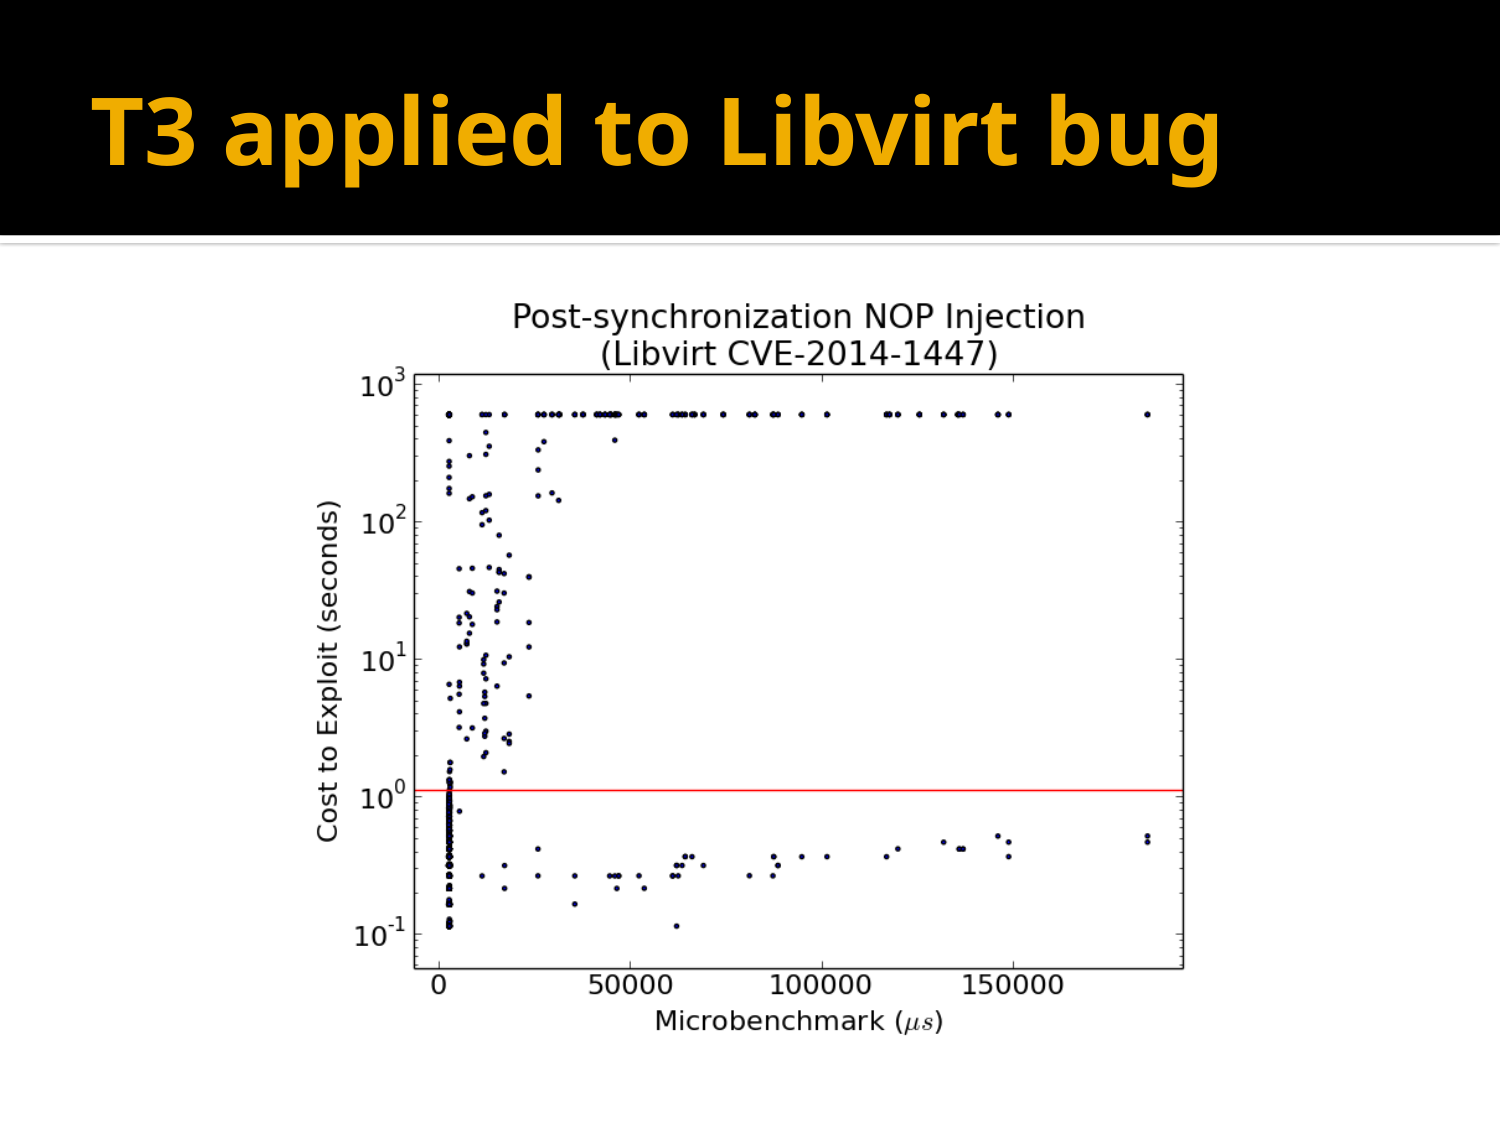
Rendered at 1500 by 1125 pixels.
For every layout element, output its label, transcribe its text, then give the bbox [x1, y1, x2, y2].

title T3 applied to Libvirt bug [75, 25, 1425, 231]
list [306, 291, 1194, 1050]
